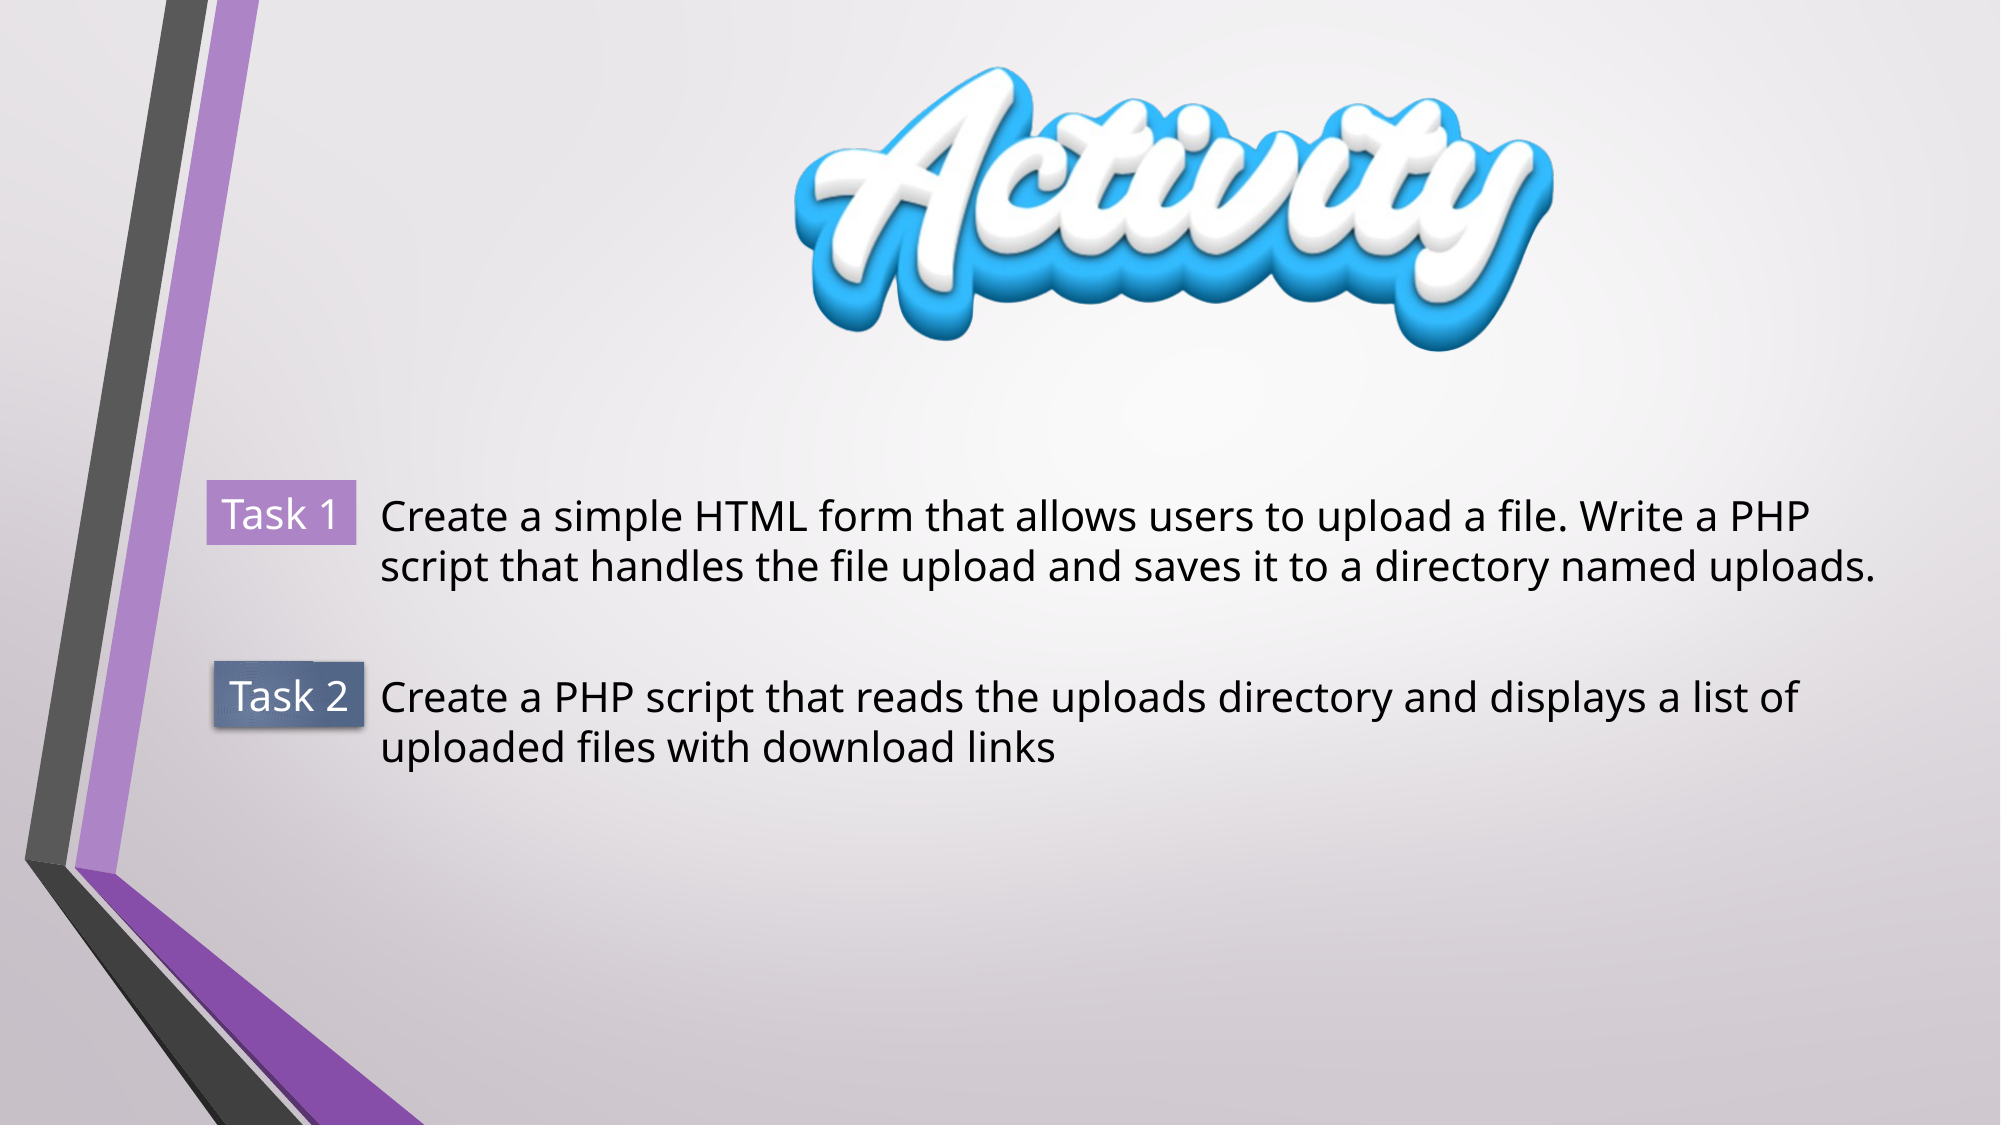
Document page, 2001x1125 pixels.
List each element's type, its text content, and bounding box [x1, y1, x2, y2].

text_box Task 2 [214, 661, 365, 727]
picture [779, 55, 1570, 387]
text_box Create a PHP script that reads the uploads directory and displays a list of uploaded files with download links [365, 663, 1872, 779]
text_box Task 1 [206, 480, 357, 545]
text_box Create a simple HTML form that allows users to upload a file. Write a PHP script that handles the file upload and saves it to a directory named uploads. [365, 482, 1898, 598]
